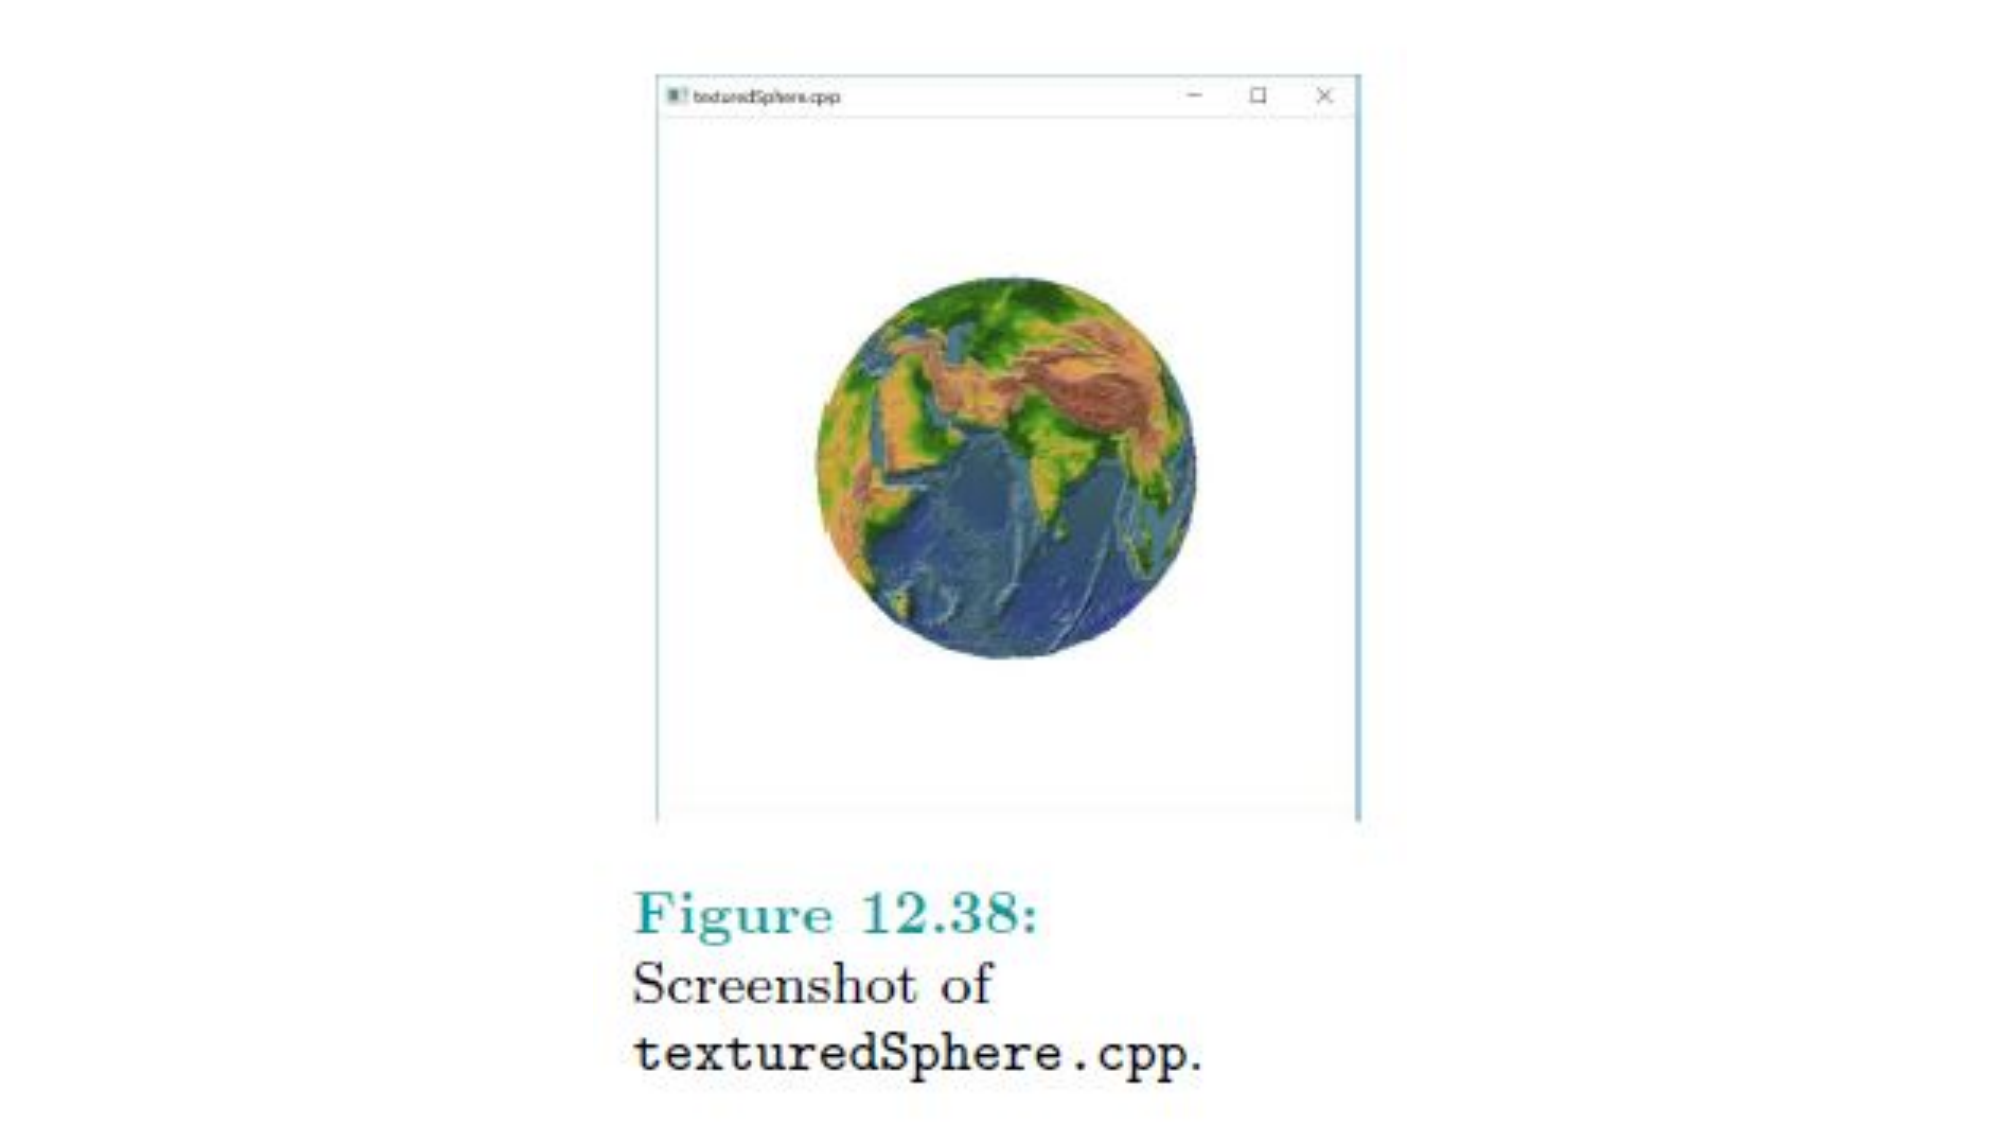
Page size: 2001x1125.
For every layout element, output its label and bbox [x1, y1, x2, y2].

picture [593, 0, 1407, 1125]
